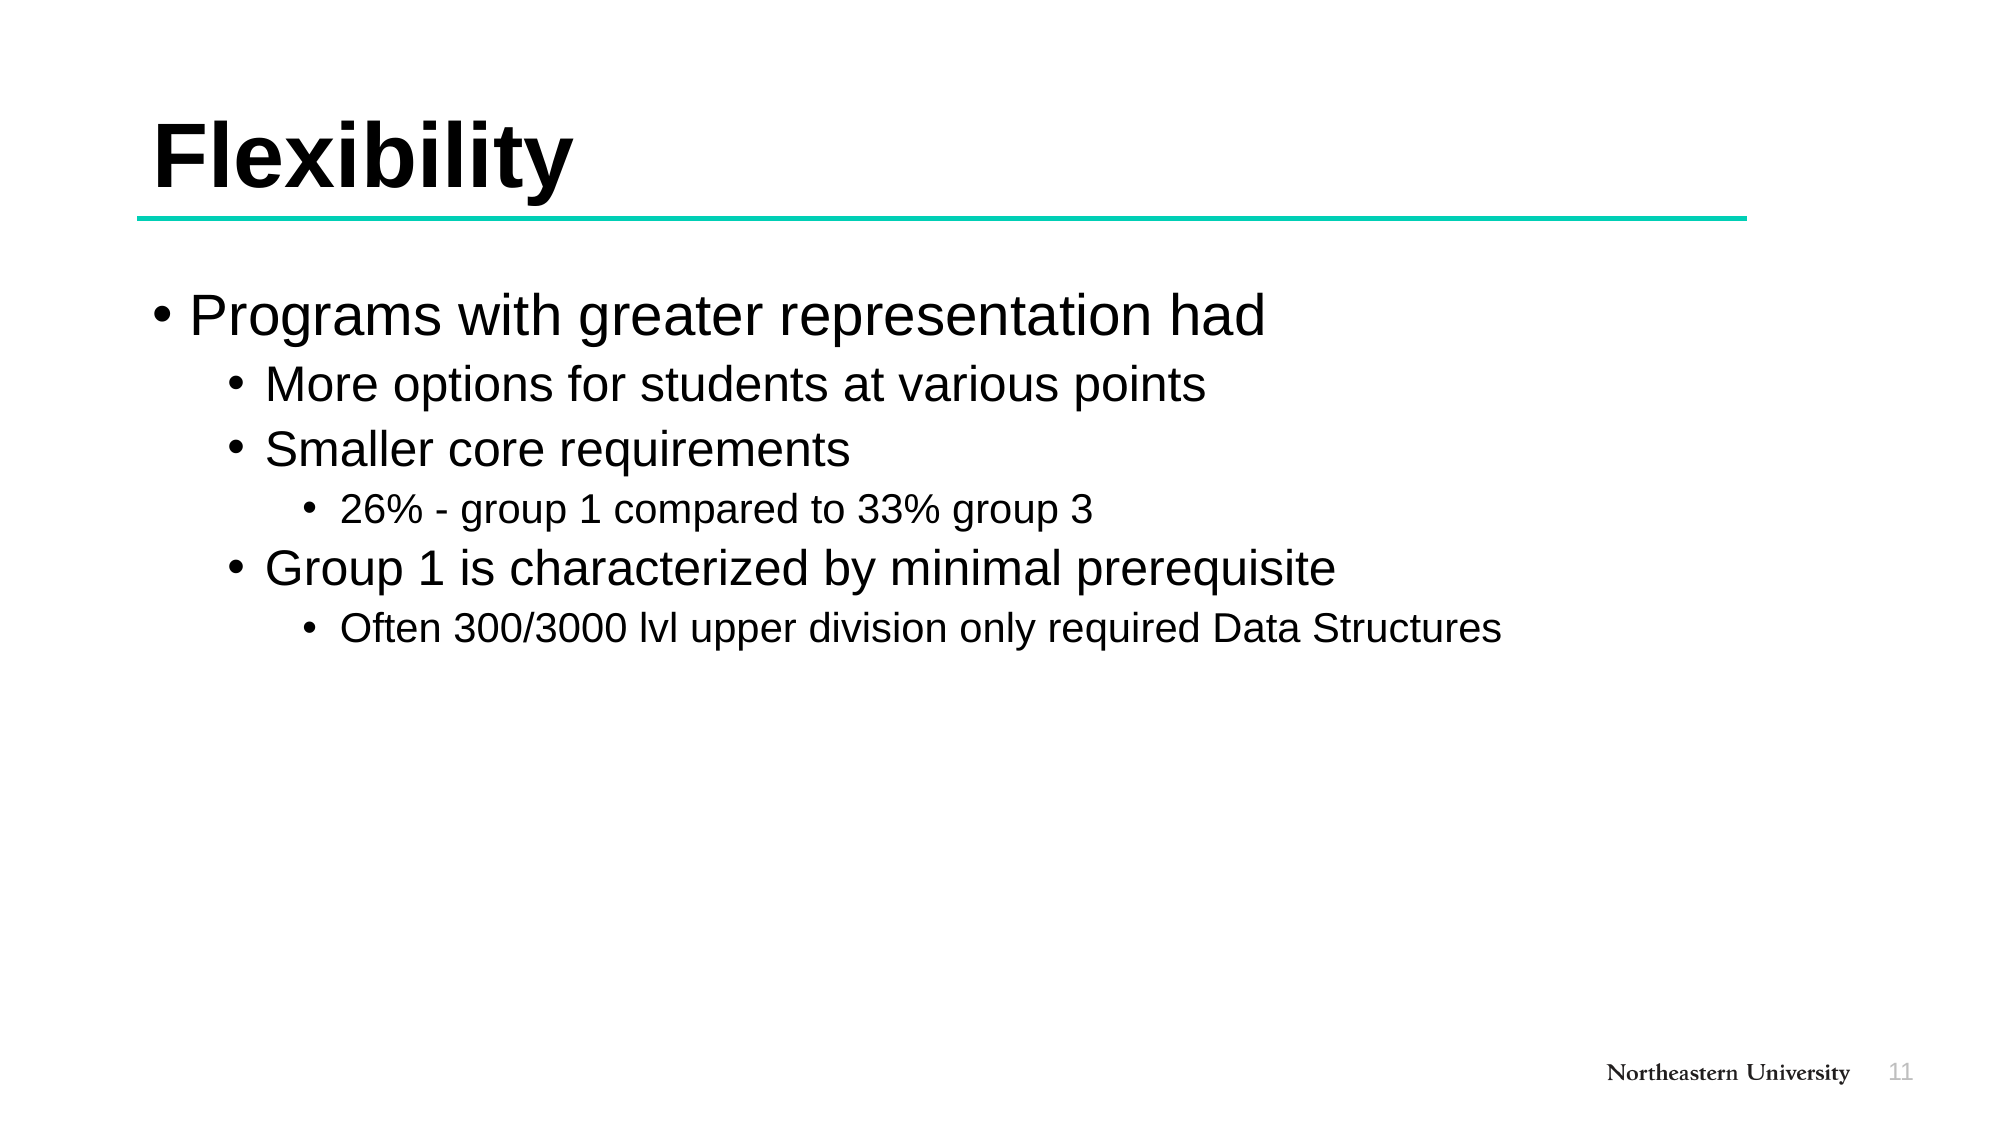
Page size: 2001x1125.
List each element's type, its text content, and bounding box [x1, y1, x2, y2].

title Flexibility [137, 49, 1863, 267]
slide_number 12 [1845, 1042, 1930, 1099]
list Programs with greater representation had More options for students at various points Smaller core requirements 26% - group 1 compared to 33% group 3 Group 1 is characterized by minimal prerequisite Often 300/3000 lvl upper division only required Data Structures [137, 277, 1863, 992]
